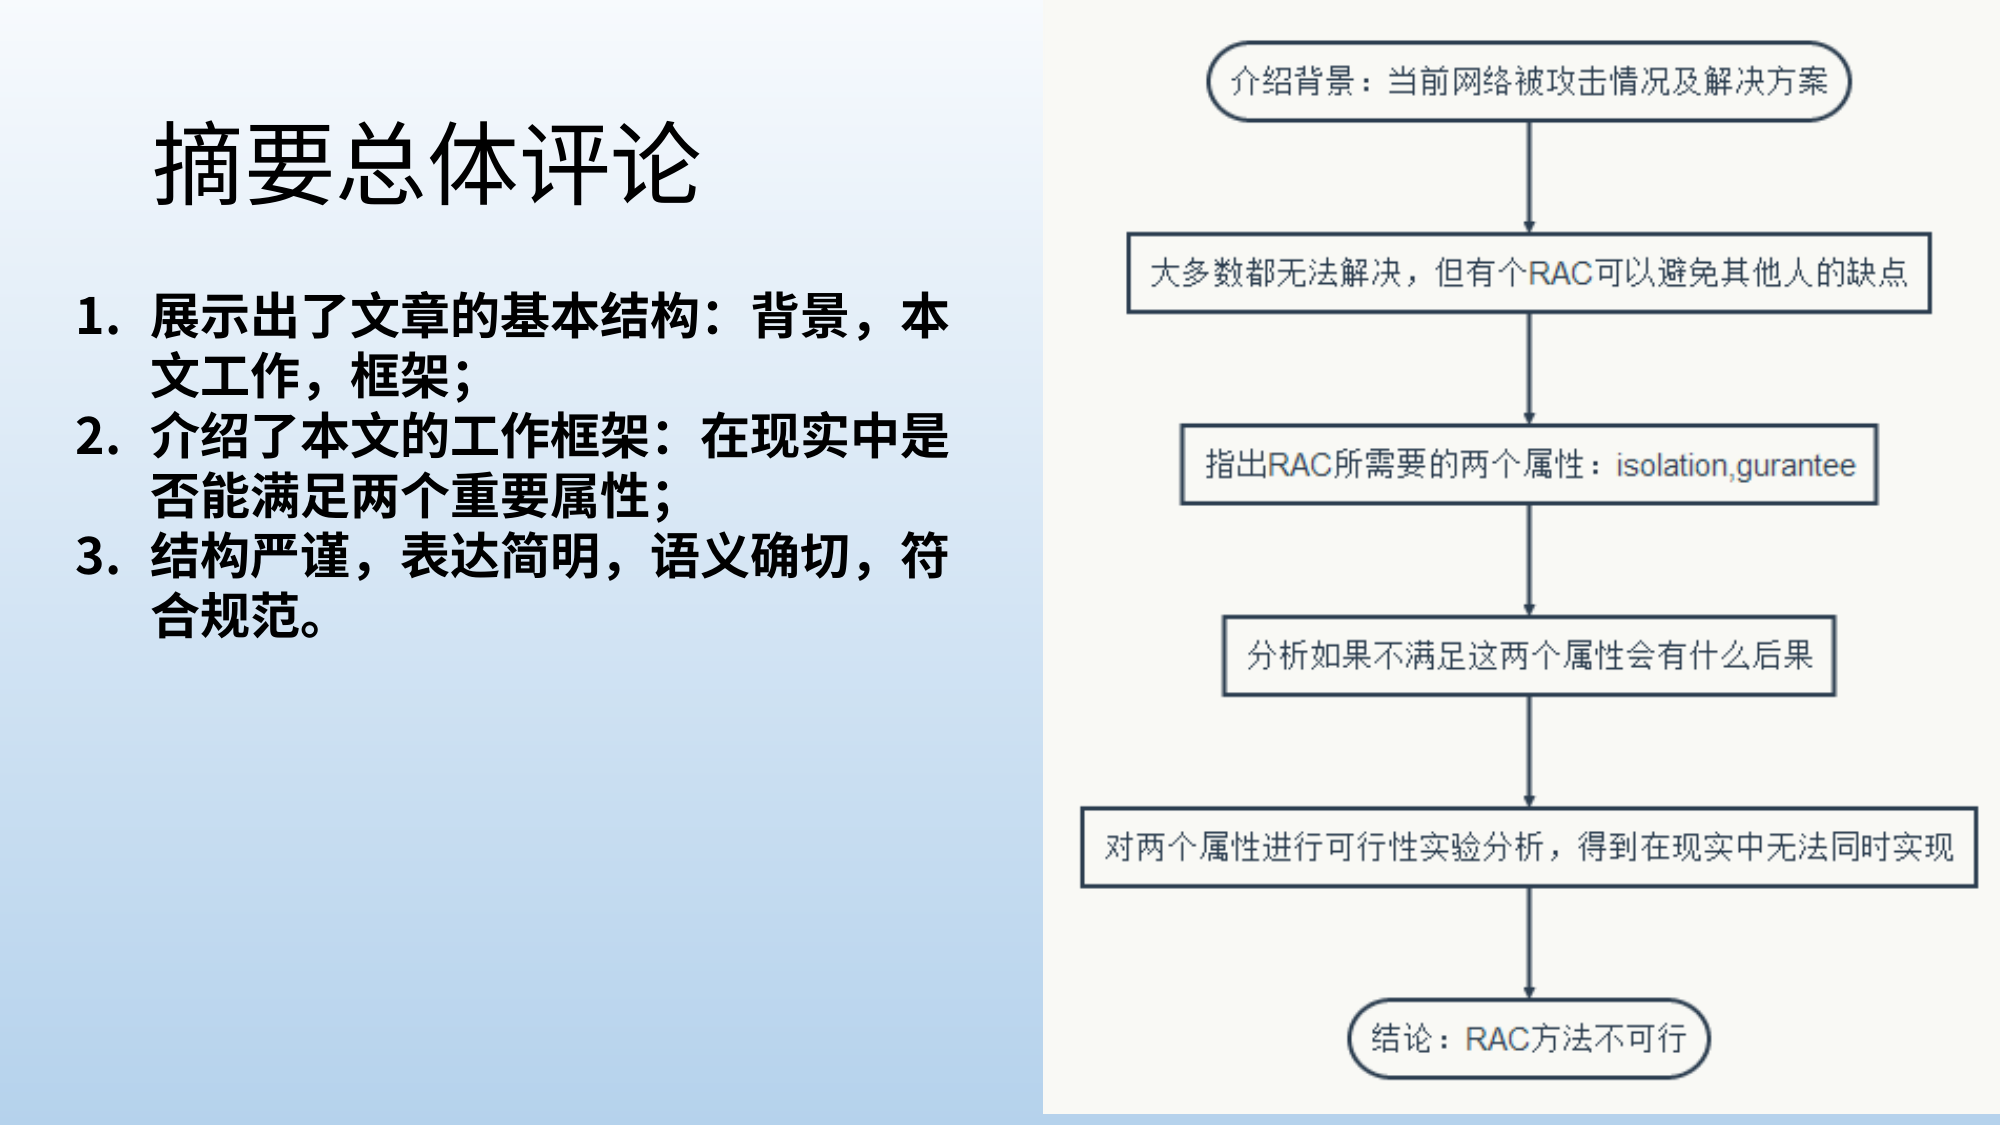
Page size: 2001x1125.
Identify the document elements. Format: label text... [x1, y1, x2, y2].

title 摘要总体评论 [137, 59, 1043, 278]
text_box 展示出了文章的基本结构：背景，本文工作，框架； 介绍了本文的工作框架：在现实中是否能满足两个重要属性； 结构严谨，表达简明，语义确切，符合规范。 [61, 277, 1006, 652]
picture [1043, 0, 2000, 1114]
